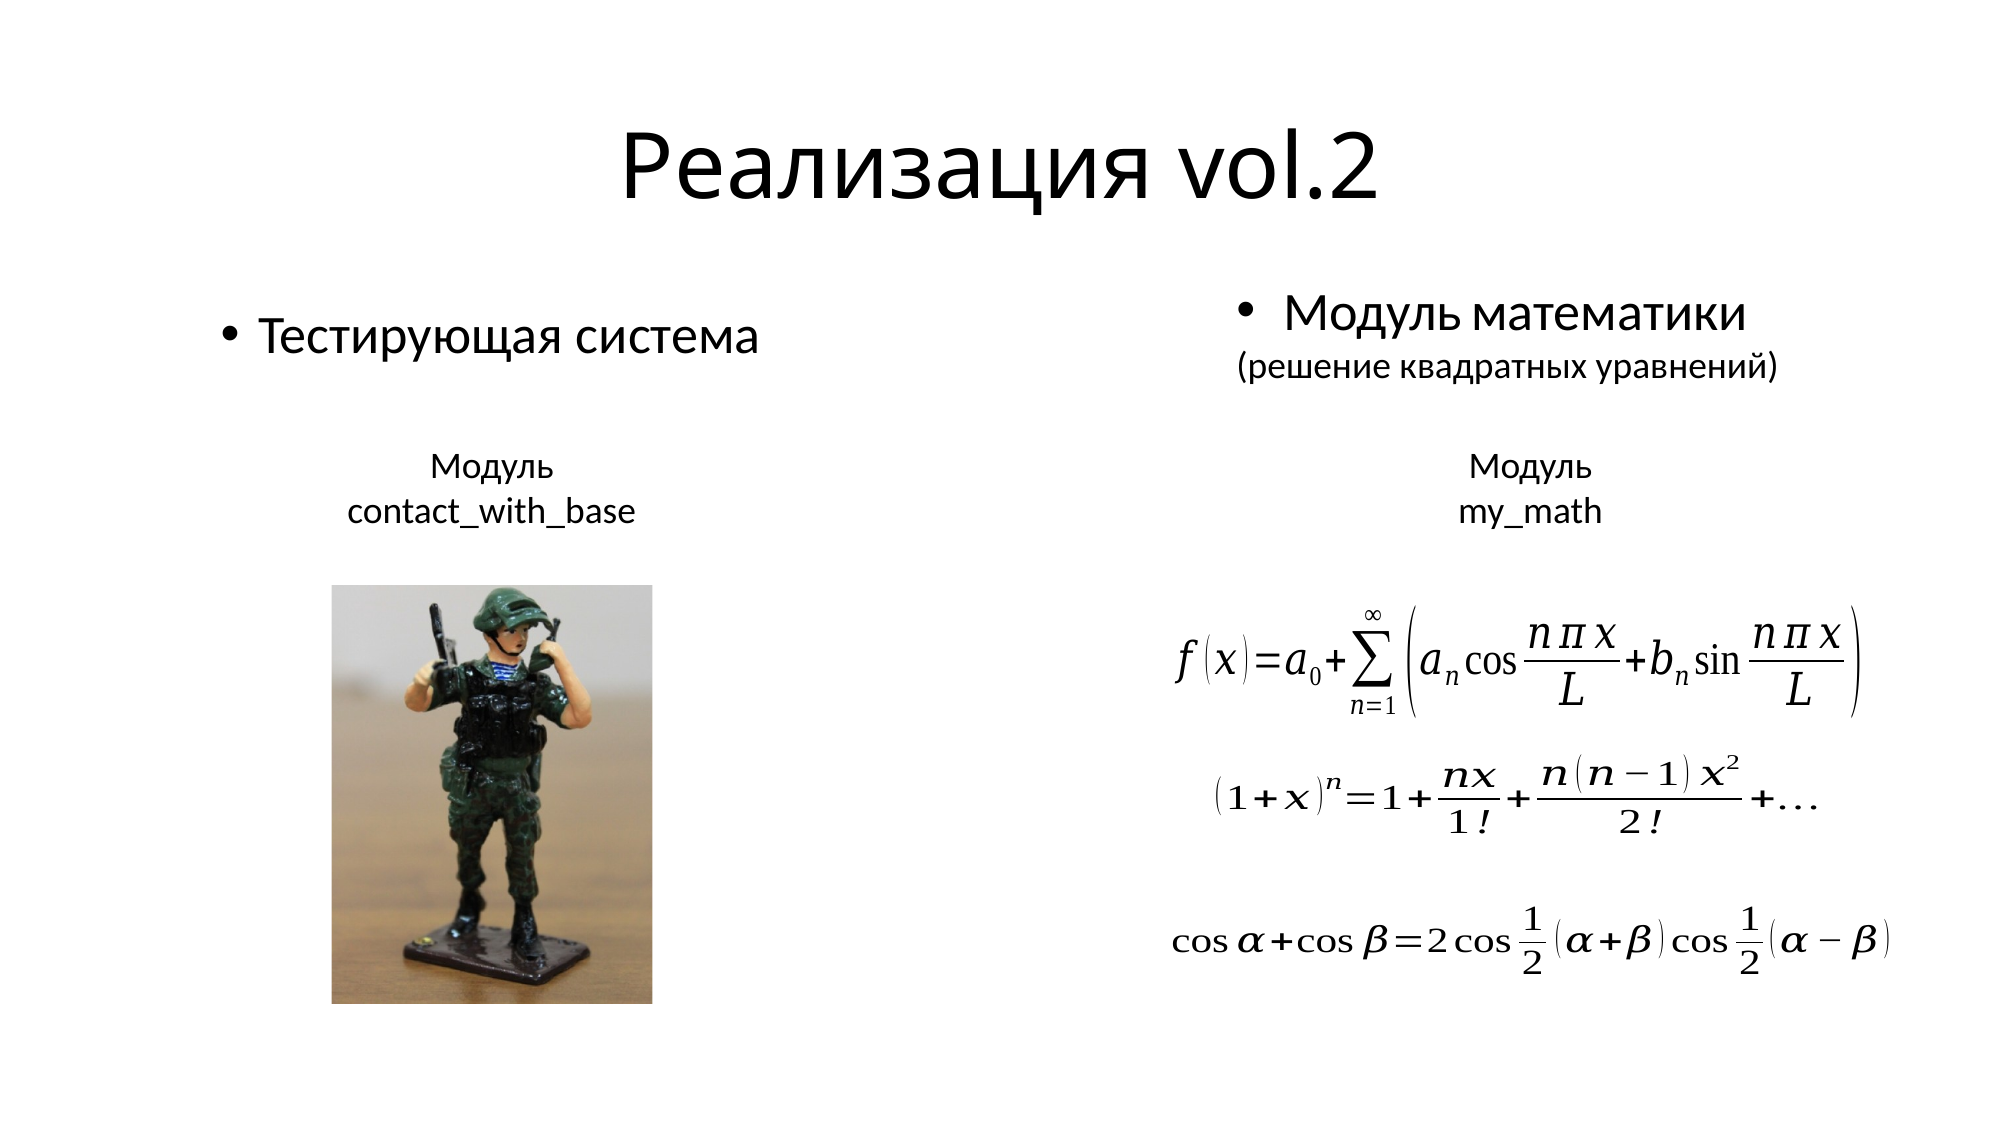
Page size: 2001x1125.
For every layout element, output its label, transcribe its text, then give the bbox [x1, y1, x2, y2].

text_box Модуль my_math [1437, 433, 1623, 539]
text_box Модуль contact_with_base [331, 433, 653, 539]
text_box Модуль математики (решение квадратных уравнений) [1221, 269, 1840, 394]
list Тестирующая система [205, 299, 779, 366]
picture [331, 585, 653, 1005]
title Реализация vol.2 [137, 59, 1863, 278]
